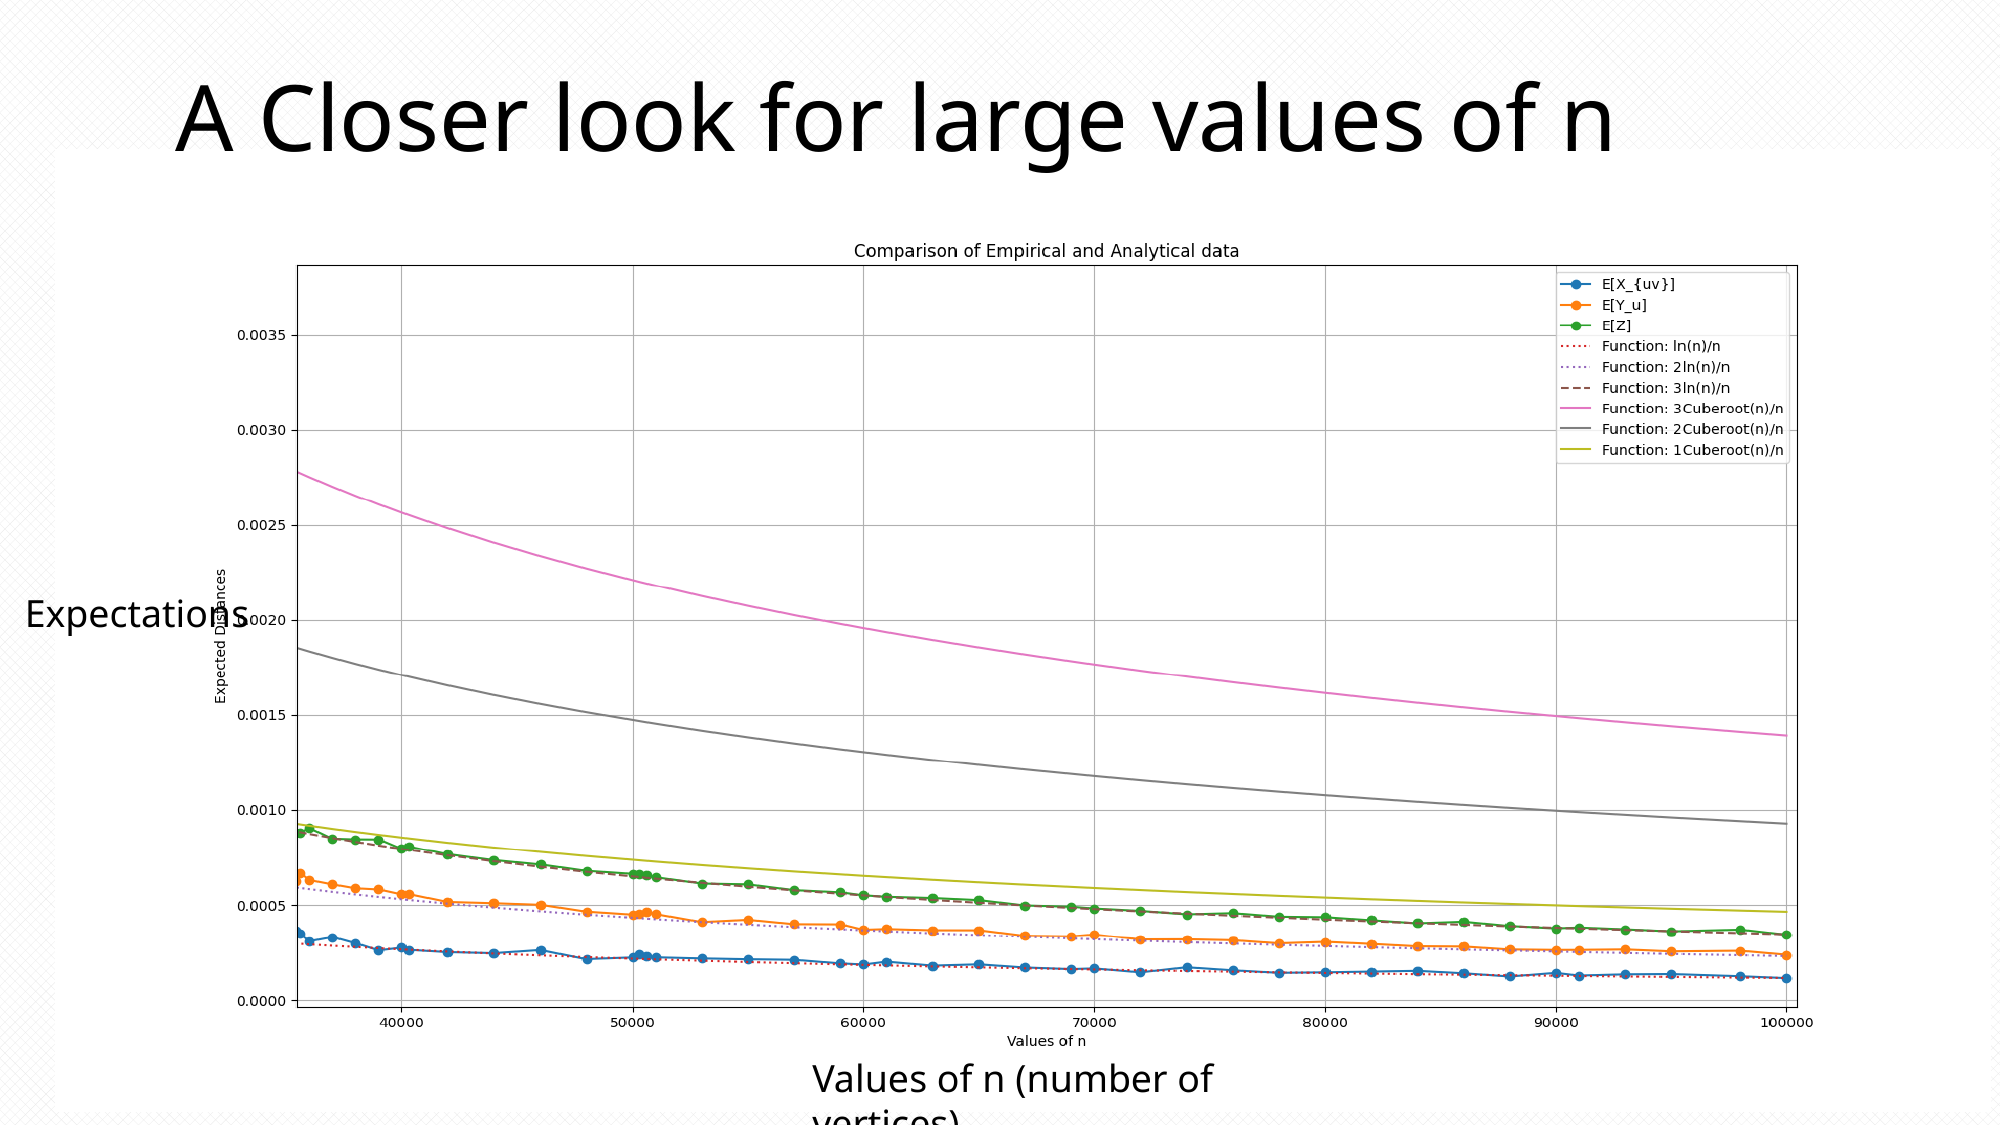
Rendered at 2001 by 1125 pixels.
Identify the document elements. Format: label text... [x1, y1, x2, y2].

text_box Values of n (number of vertices) [797, 1113, 1374, 1125]
text_box Expectations [10, 582, 54, 642]
picture [54, 149, 1991, 1113]
title A Closer look for large values of n [160, 13, 1886, 149]
